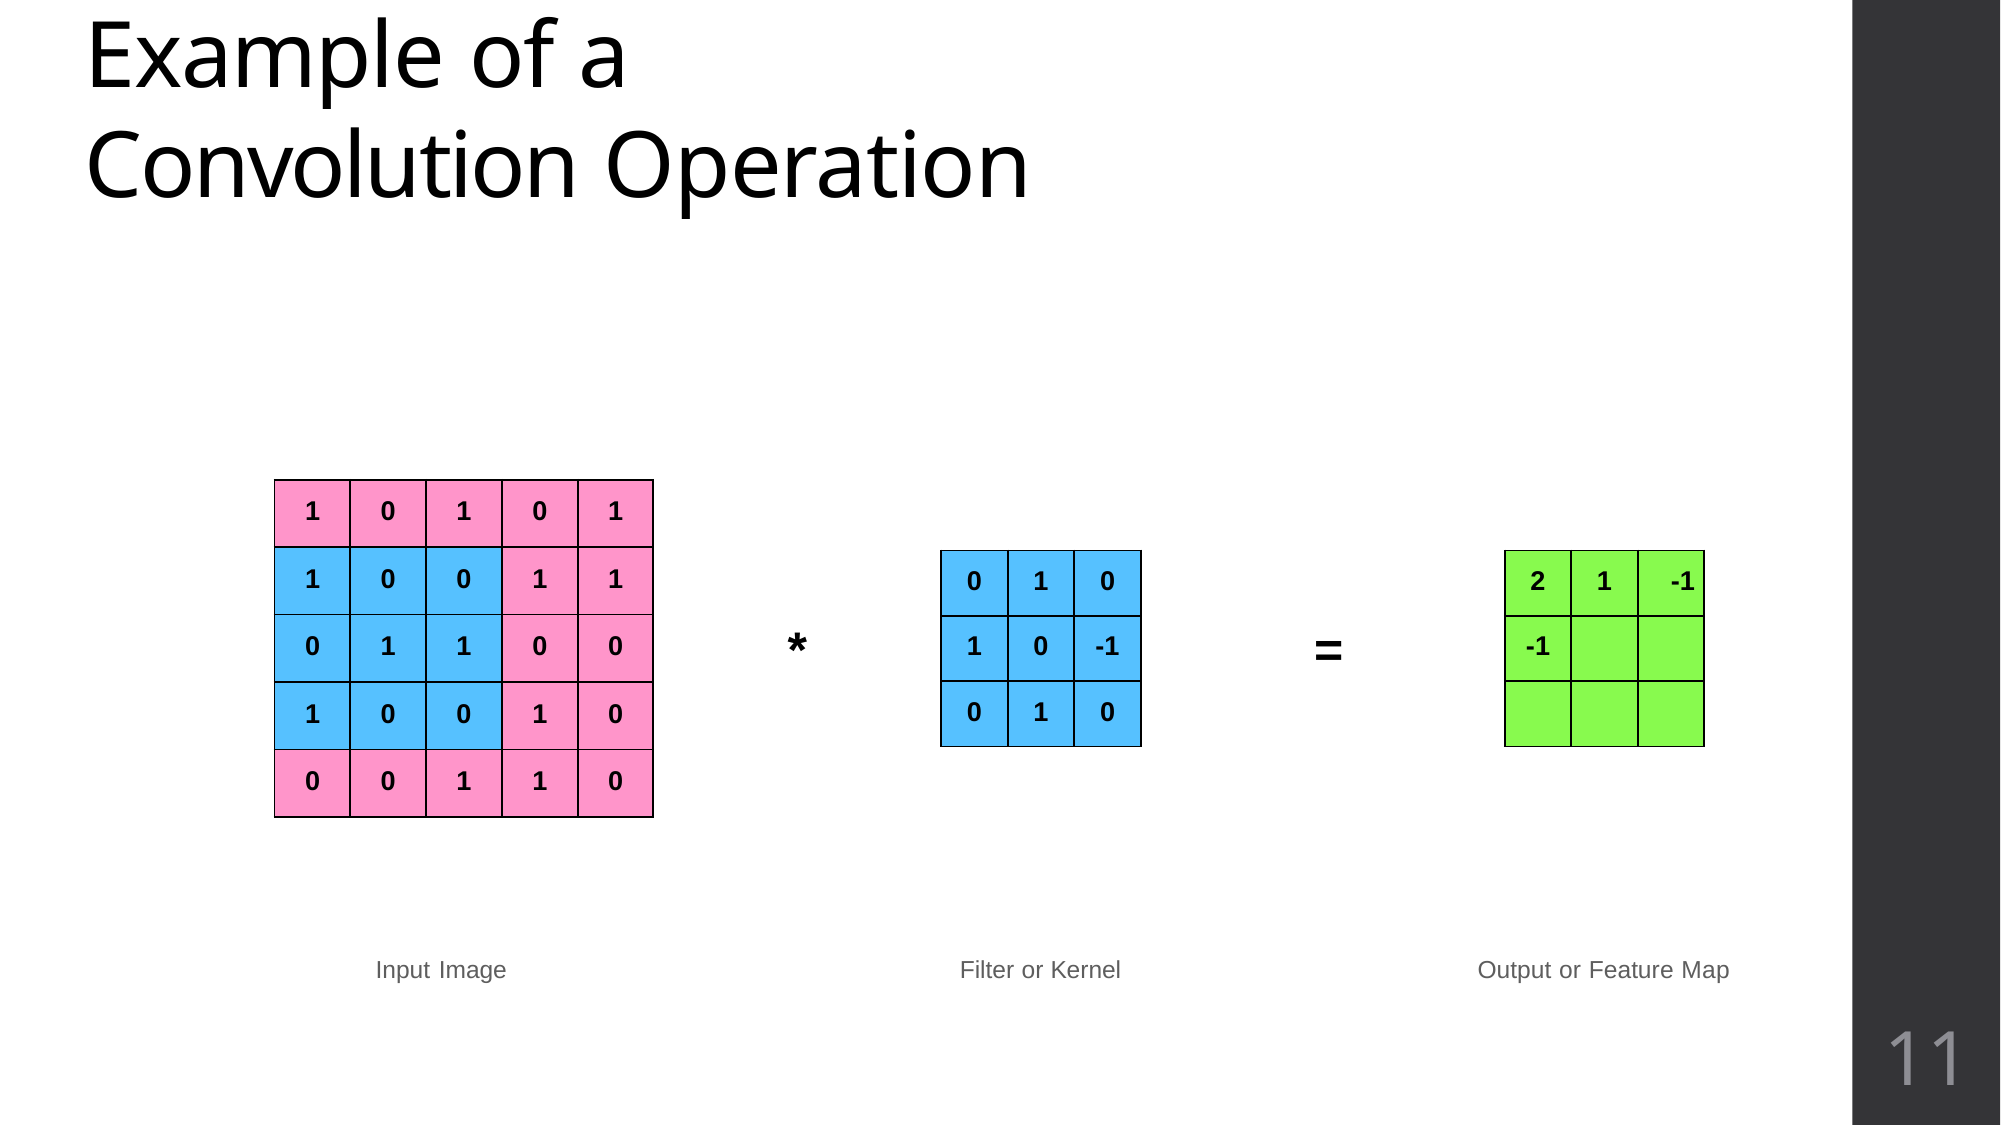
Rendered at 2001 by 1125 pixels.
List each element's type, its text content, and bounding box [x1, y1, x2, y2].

table_cell 1 [351, 615, 425, 681]
text_box Filter or Kernel [958, 952, 1125, 984]
table_cell -1 [1075, 617, 1140, 680]
table_cell 1 [503, 683, 577, 749]
table_header 0 [351, 481, 425, 546]
table_header 2 [1506, 551, 1570, 615]
table_cell 0 [579, 683, 652, 749]
table_cell 1 [942, 617, 1007, 680]
table_cell 0 [275, 615, 349, 681]
table_cell 1 [1009, 682, 1073, 746]
table_cell [1639, 682, 1703, 746]
table_cell 0 [942, 682, 1007, 746]
table_cell 1 [503, 548, 577, 614]
text_box * [786, 616, 810, 678]
table_header 1 [275, 481, 349, 546]
table_header 0 [942, 551, 1007, 615]
title Example of a Convolution Operation [83, 0, 1130, 216]
table_cell 1 [275, 683, 349, 749]
text_box Input Image [374, 952, 510, 984]
table_cell 0 [503, 615, 577, 681]
table_cell 1 [275, 548, 349, 614]
table_cell 0 [1075, 682, 1140, 746]
table_cell 1 [427, 750, 501, 816]
table_cell -1 [1506, 617, 1570, 680]
table_cell 0 [275, 750, 349, 816]
table_cell 1 [503, 750, 577, 816]
table_cell 0 [579, 615, 652, 681]
table_cell [1639, 617, 1703, 680]
table_cell [1506, 682, 1570, 746]
table_cell [1572, 617, 1637, 680]
table_cell 0 [427, 683, 501, 749]
table_header -1 [1639, 551, 1703, 615]
table_header 0 [503, 481, 577, 546]
table_header 1 [1009, 551, 1073, 615]
table_cell 1 [579, 548, 652, 614]
table_cell [1572, 682, 1637, 746]
table_header 0 [1075, 551, 1140, 615]
table_cell 1 [427, 615, 501, 681]
table_cell 0 [351, 683, 425, 749]
table_header 1 [427, 481, 501, 546]
table_header 1 [1572, 551, 1637, 615]
table_cell 0 [427, 548, 501, 614]
text_box Output or Feature Map [1476, 952, 1735, 984]
table_cell 0 [351, 548, 425, 614]
table_cell 0 [351, 750, 425, 816]
table_header 1 [579, 481, 652, 546]
slide_number 11 [1852, 1012, 2000, 1110]
table_cell 0 [579, 750, 652, 816]
table_cell 0 [1009, 617, 1073, 680]
text_box = [1312, 616, 1346, 678]
